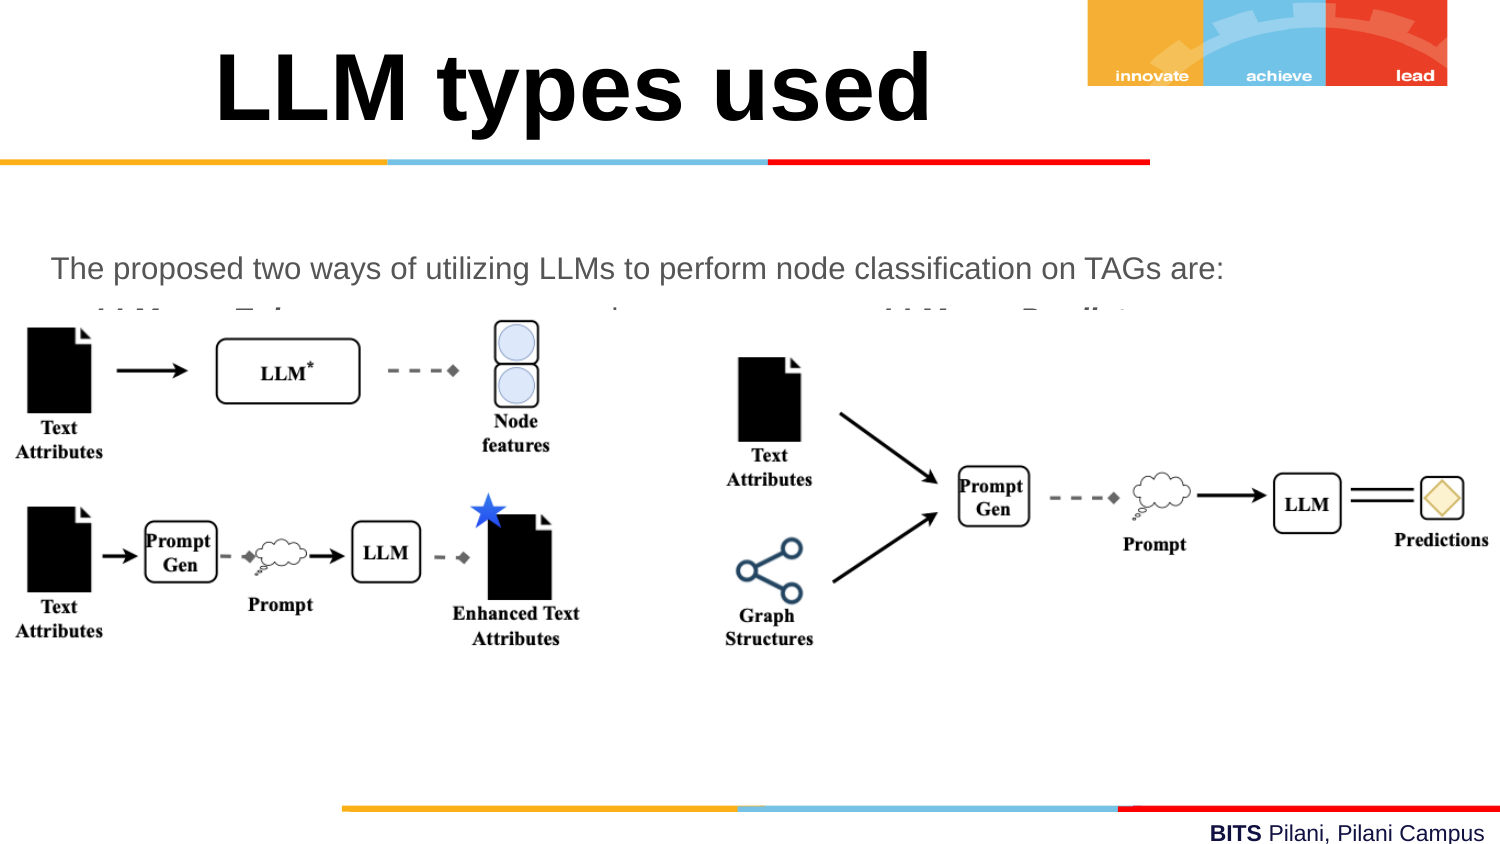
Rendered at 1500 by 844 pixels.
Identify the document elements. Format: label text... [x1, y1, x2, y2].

title LLM types used [12, 16, 1137, 147]
subtitle The proposed two ways of utilizing LLMs to perform node classification on TAGs are: LLMs-as-Enhancers, and LLMs-as-Predictors. [0, 662, 1374, 844]
picture [0, 309, 1500, 655]
picture [1087, 0, 1448, 86]
subtitle The proposed two ways of utilizing LLMs to perform node classification on TAGs are: LLMs-as-Enhancers, and LLMs-as-Predictors. [0, 240, 1374, 308]
